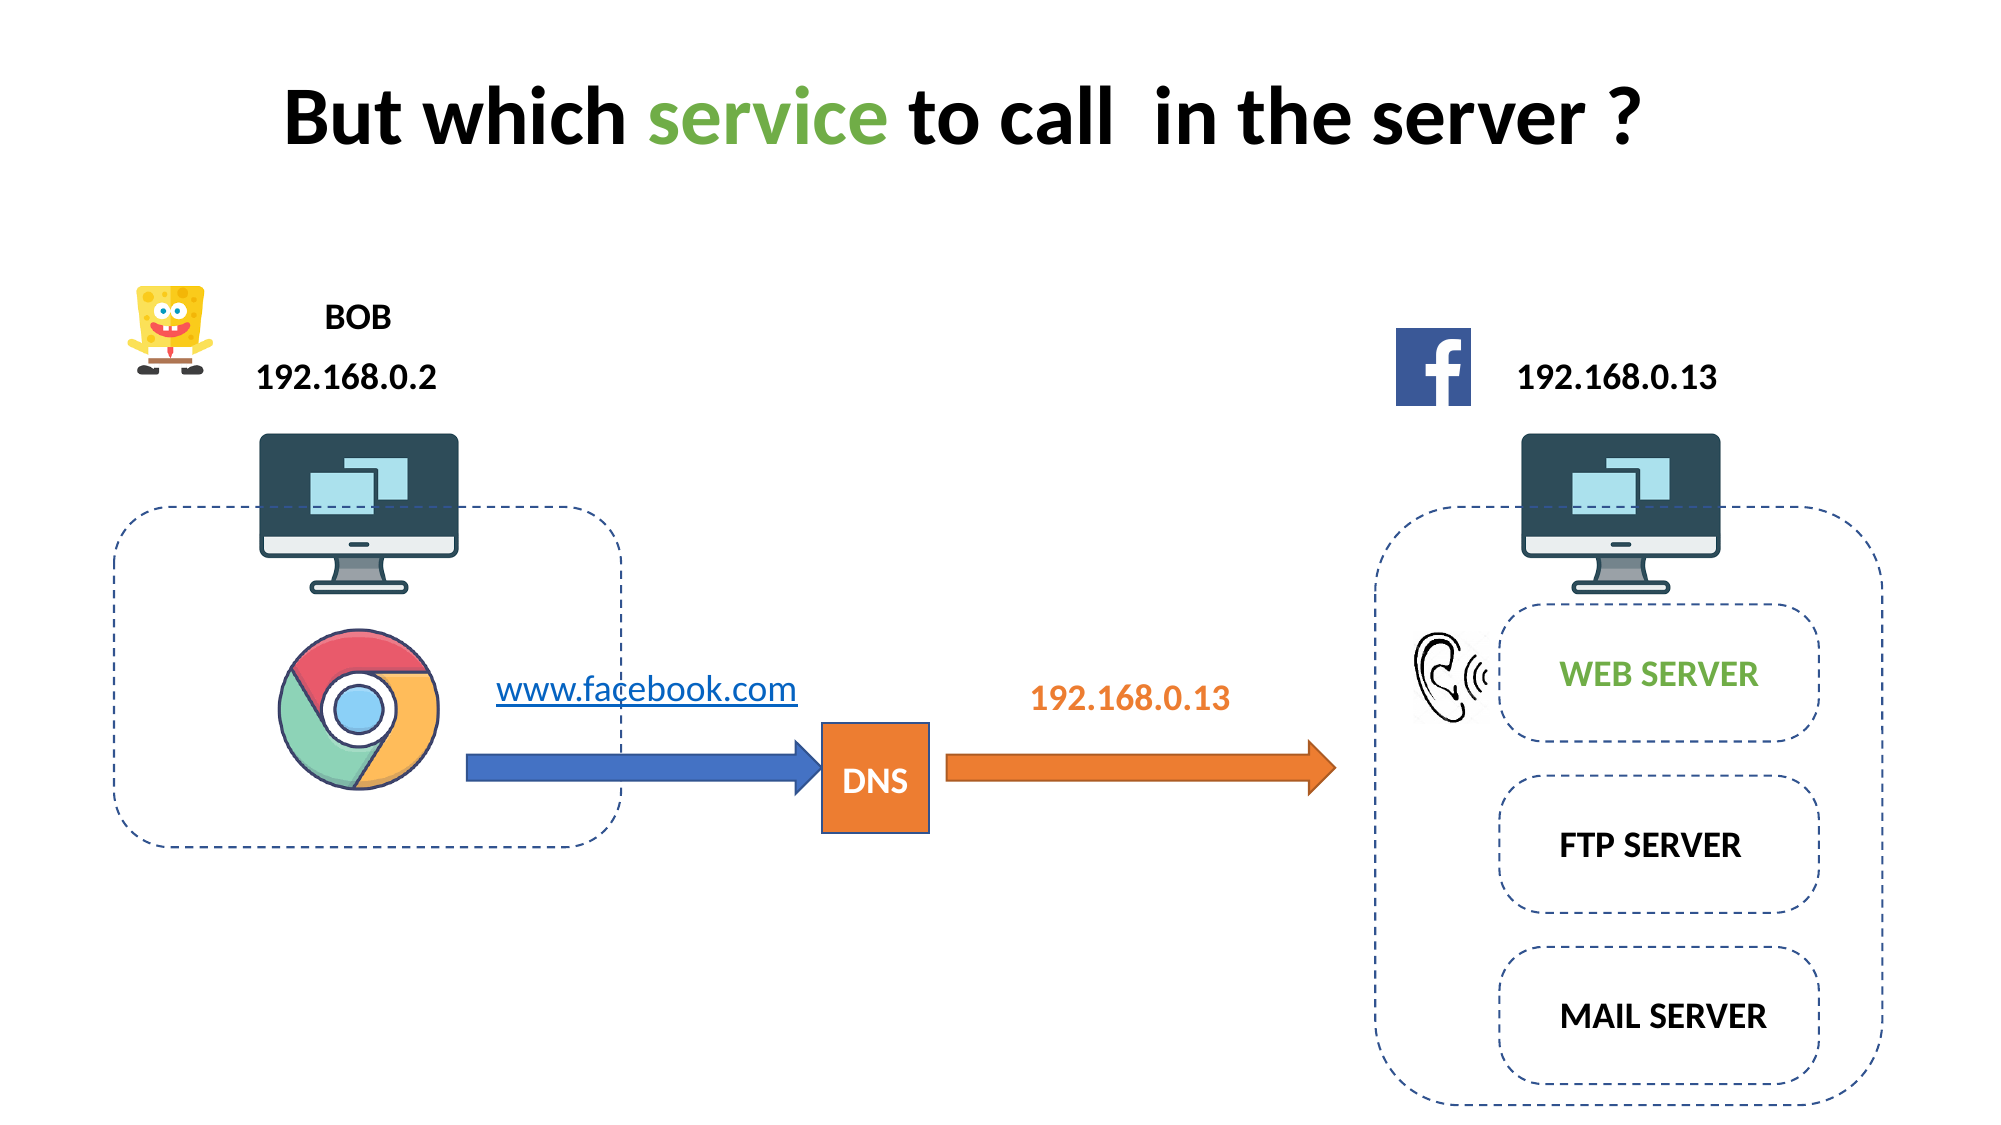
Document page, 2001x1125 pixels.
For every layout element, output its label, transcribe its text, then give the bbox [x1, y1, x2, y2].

text_box [1499, 604, 1819, 742]
picture [1511, 405, 1729, 622]
text_box But which service to call in the server ? [260, 53, 1668, 169]
text_box BOB [309, 284, 408, 345]
text_box MAIL SERVER [1544, 983, 1785, 1044]
text_box [466, 741, 821, 794]
text_box DNS [821, 723, 930, 834]
text_box [946, 741, 1336, 794]
picture [1413, 630, 1490, 724]
picture [1395, 328, 1471, 406]
text_box [1499, 946, 1819, 1085]
text_box [113, 506, 622, 848]
picture [274, 625, 444, 794]
text_box [1499, 775, 1819, 913]
text_box www.facebook.com [481, 656, 837, 762]
picture [250, 405, 468, 622]
text_box [1375, 506, 1883, 1106]
text_box 192.168.0.13 [1014, 665, 1248, 726]
text_box 192.168.0.2 [250, 344, 453, 403]
text_box WEB SERVER [1544, 641, 1777, 702]
text_box 192.168.0.13 [1501, 344, 1735, 405]
text_box FTP SERVER [1544, 812, 1759, 873]
picture [94, 254, 246, 406]
